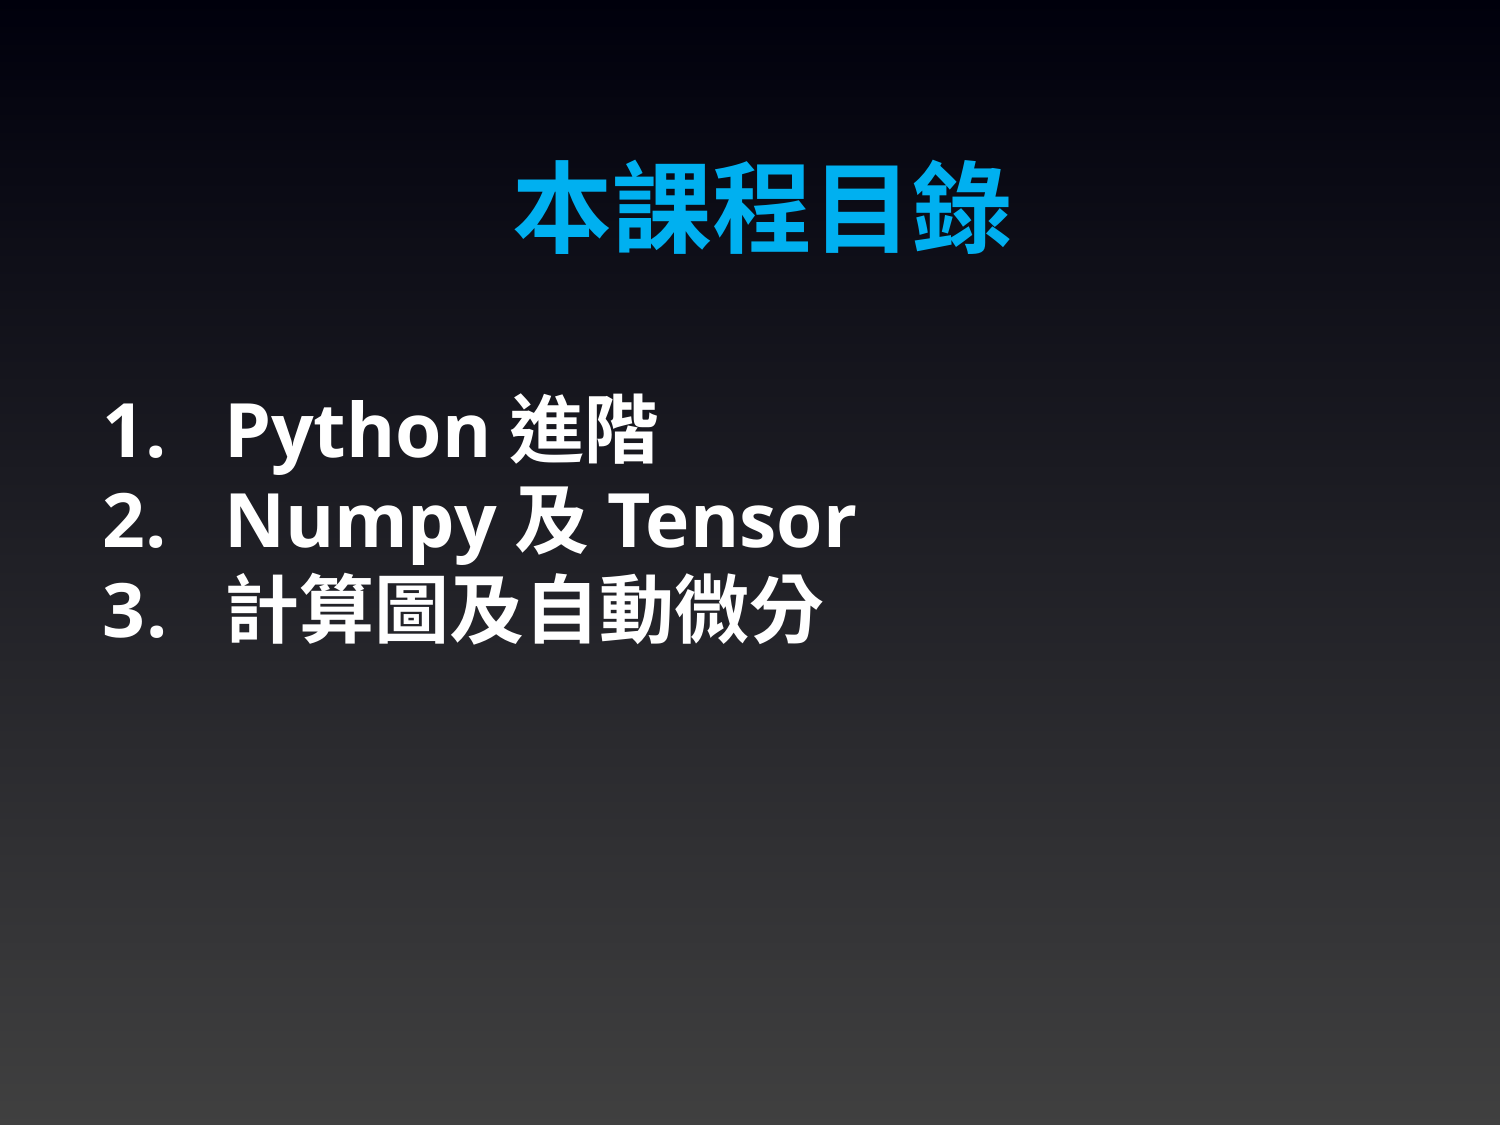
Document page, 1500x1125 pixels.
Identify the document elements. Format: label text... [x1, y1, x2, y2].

text_box Python進階 Numpy及Tensor 計算圖及自動微分 [87, 374, 1438, 1020]
text_box 本課程目錄 [162, 117, 1363, 281]
